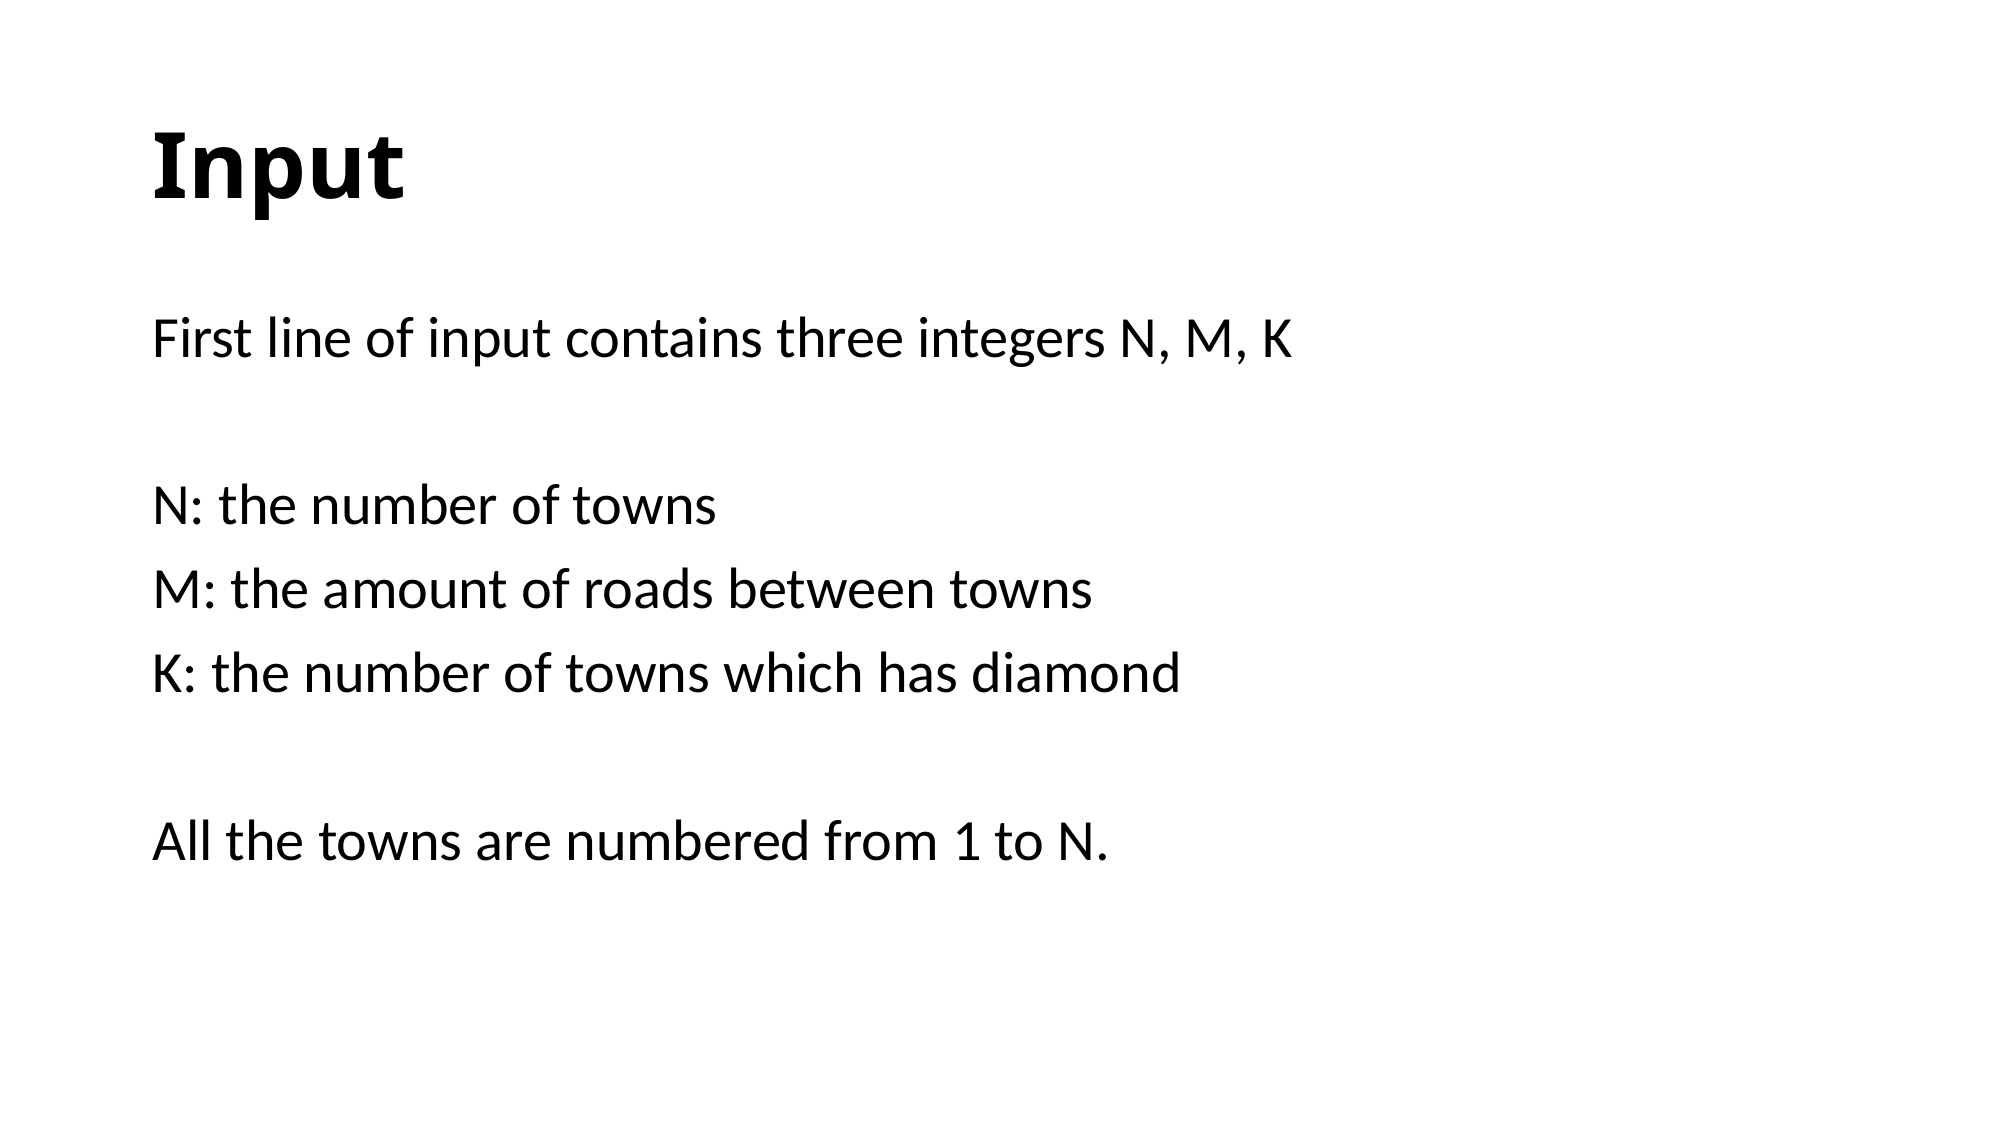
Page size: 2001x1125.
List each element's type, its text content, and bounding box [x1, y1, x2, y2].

title Input [137, 59, 1863, 278]
list First line of input contains three integers N, M, K N: the number of towns M: the amount of roads between towns K: the number of towns which has diamond All the towns are numbered from 1 to N. [137, 299, 1863, 1014]
